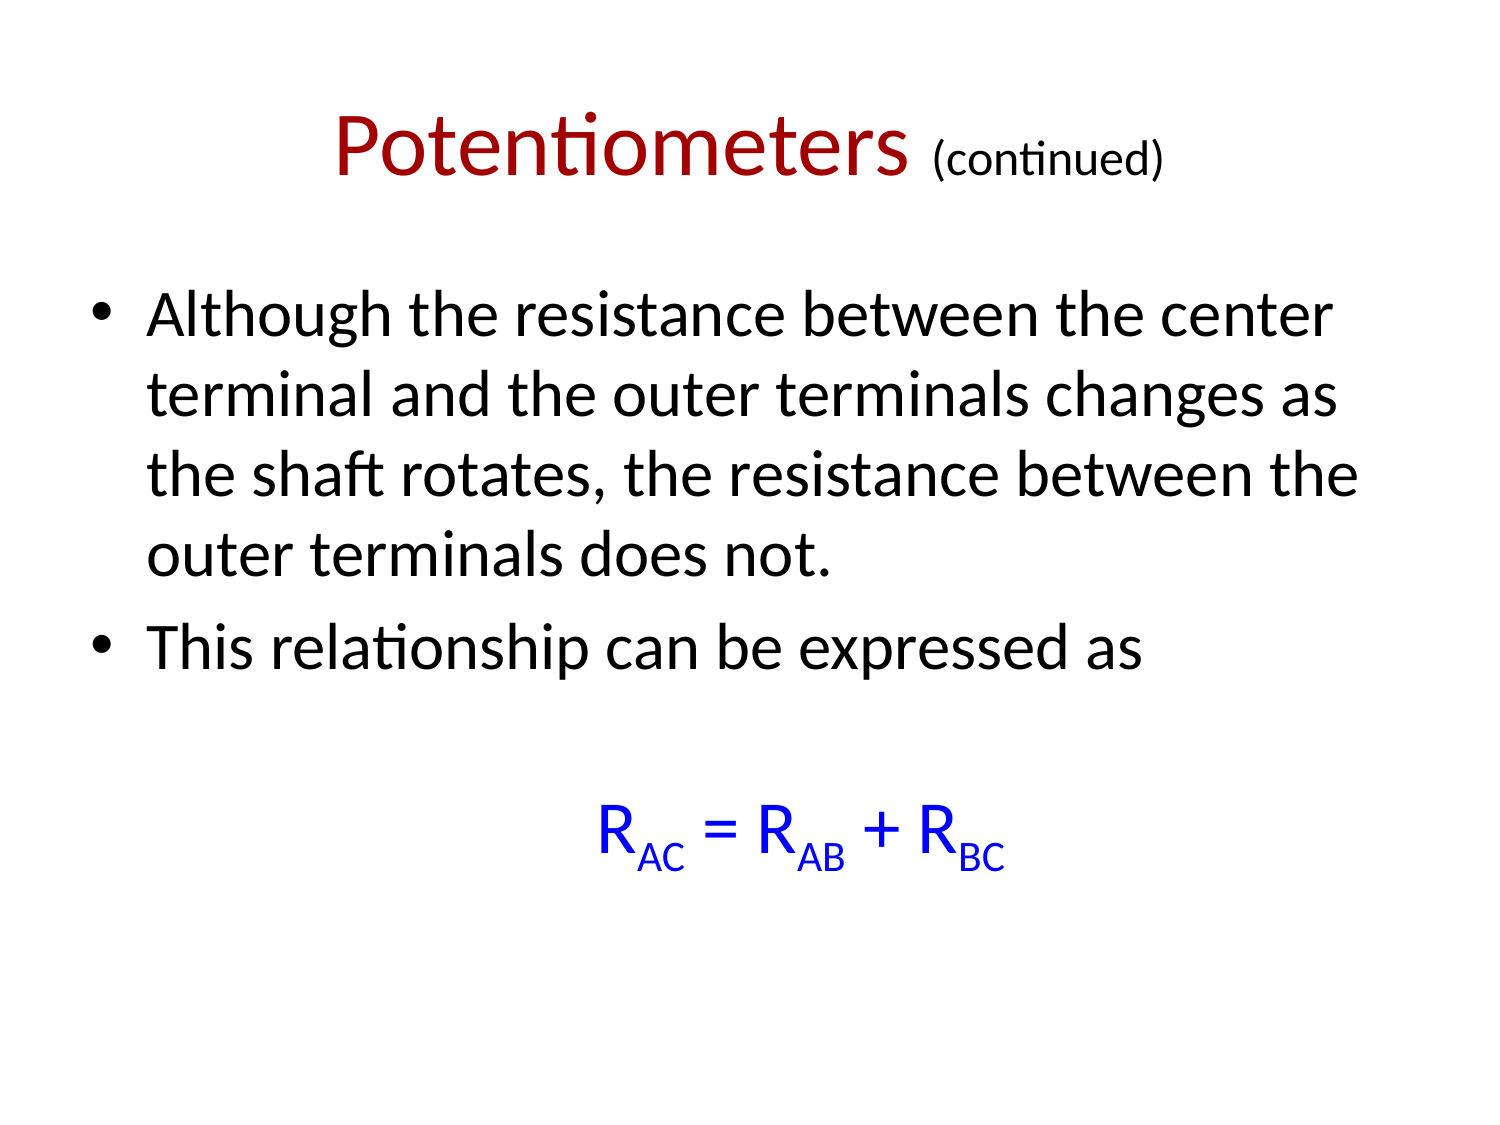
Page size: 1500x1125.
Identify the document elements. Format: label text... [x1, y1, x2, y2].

title Potentiometers (continued) [75, 45, 1425, 233]
list Although the resistance between the center terminal and the outer terminals changes as the shaft rotates, the resistance between the outer terminals does not. This relationship can be expressed as RAC = RAB + RBC [75, 262, 1425, 1005]
